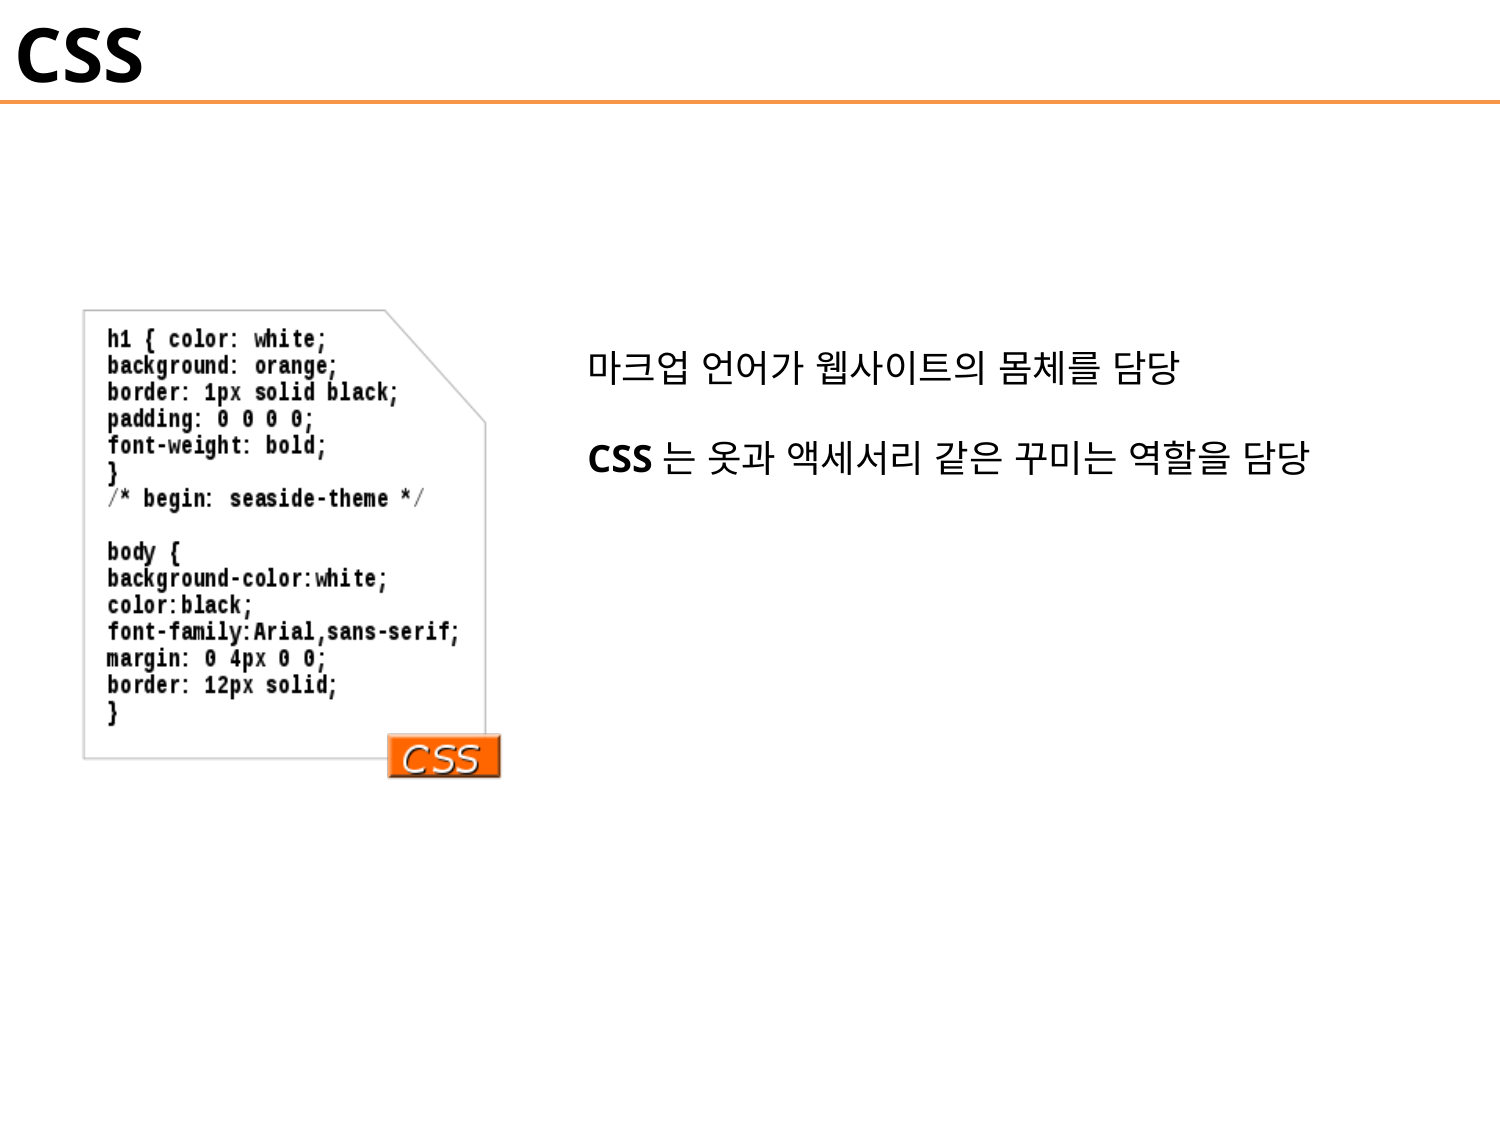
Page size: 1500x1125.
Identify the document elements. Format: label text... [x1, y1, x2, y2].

text_box CSS [0, 0, 1500, 100]
picture [76, 302, 507, 792]
text_box 마크업 언어가 웹사이트의 몸체를 담당 CSS는 옷과 액세서리 같은 꾸미는 역할을 담당 [572, 338, 1412, 488]
